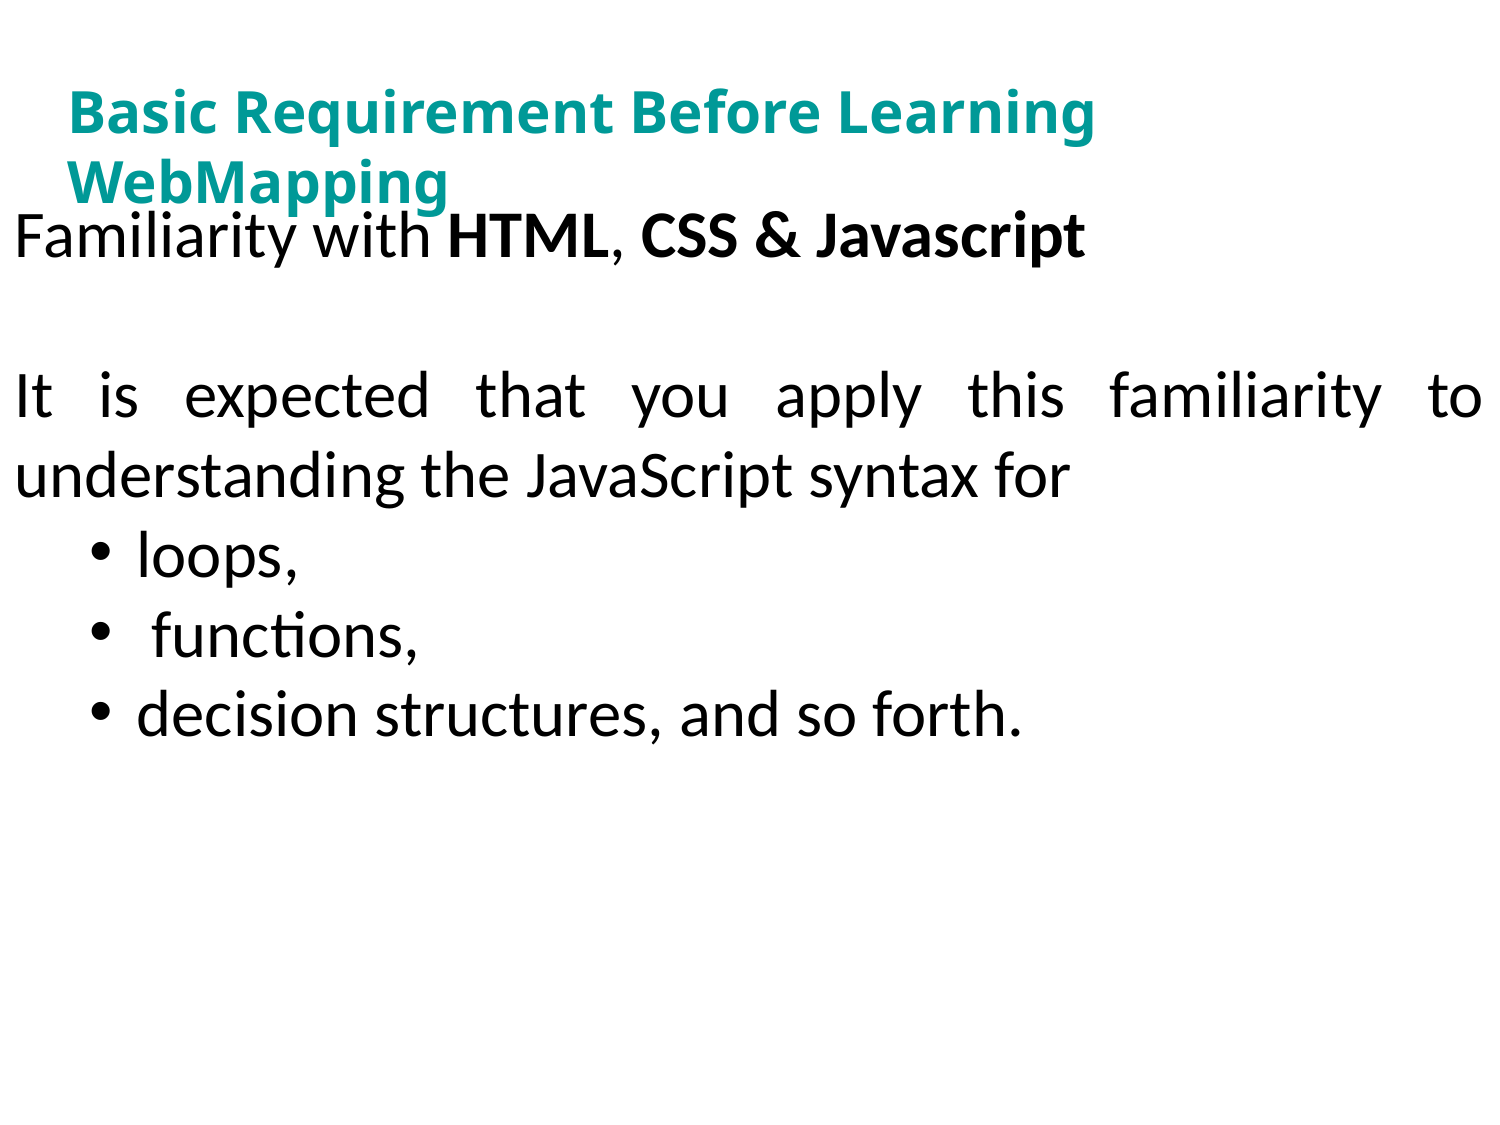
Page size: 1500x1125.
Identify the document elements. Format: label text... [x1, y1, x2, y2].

text_box Basic Requirement Before Learning WebMapping [52, 67, 1476, 183]
text_box Familiarity with HTML, CSS & Javascript It is expected that you apply this familiarity to understanding the JavaScript syntax for loops, functions, decision structures, and so forth. [0, 183, 1500, 758]
